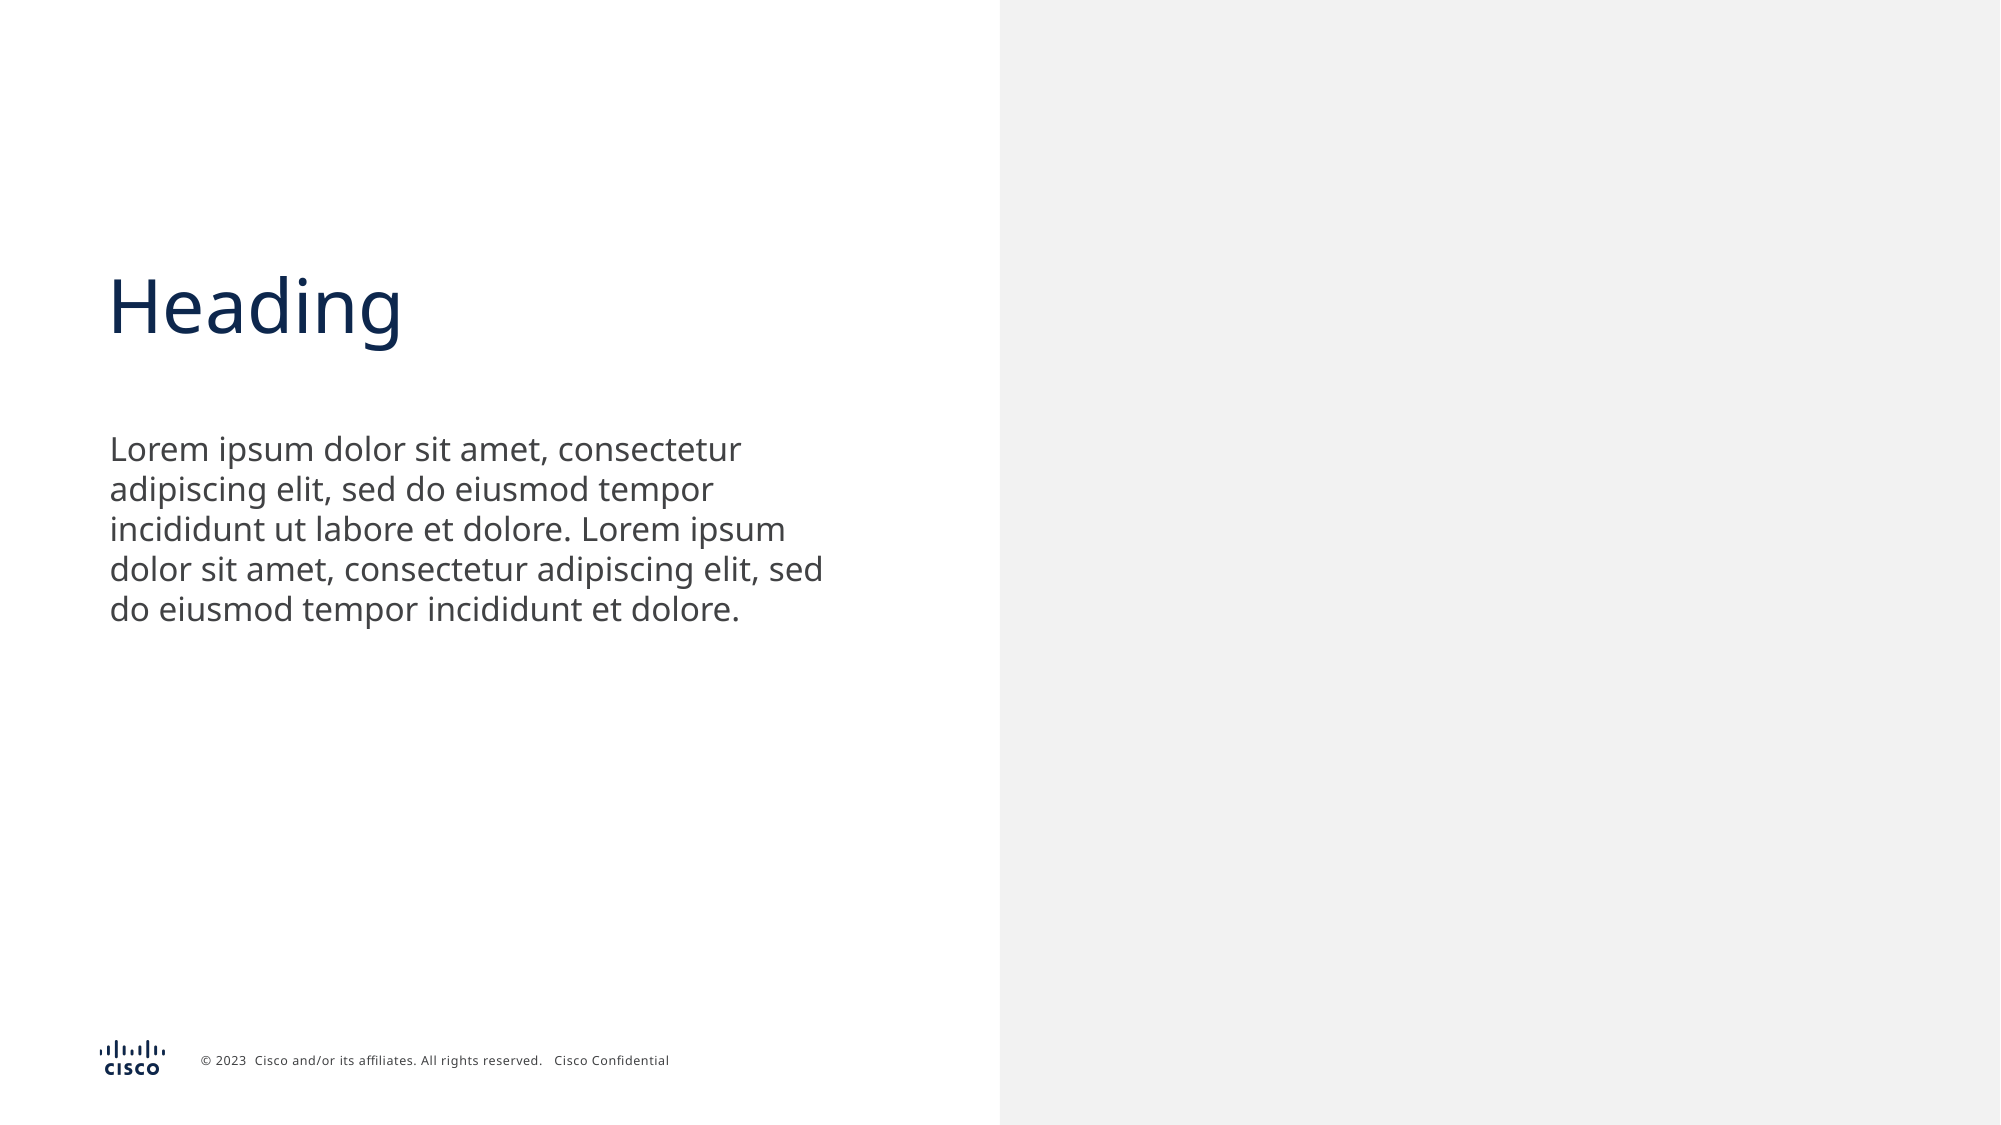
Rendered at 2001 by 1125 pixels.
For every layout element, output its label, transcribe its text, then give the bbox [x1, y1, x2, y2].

title Heading [99, 259, 854, 364]
picture [99, 1040, 165, 1075]
list Lorem ipsum dolor sit amet, consectetur adipiscing elit, sed do eiusmod tempor incididunt ut labore et dolore. Lorem ipsum dolor sit amet, consectetur adipiscing elit, sed do eiusmod tempor incididunt et dolore. [102, 420, 852, 871]
